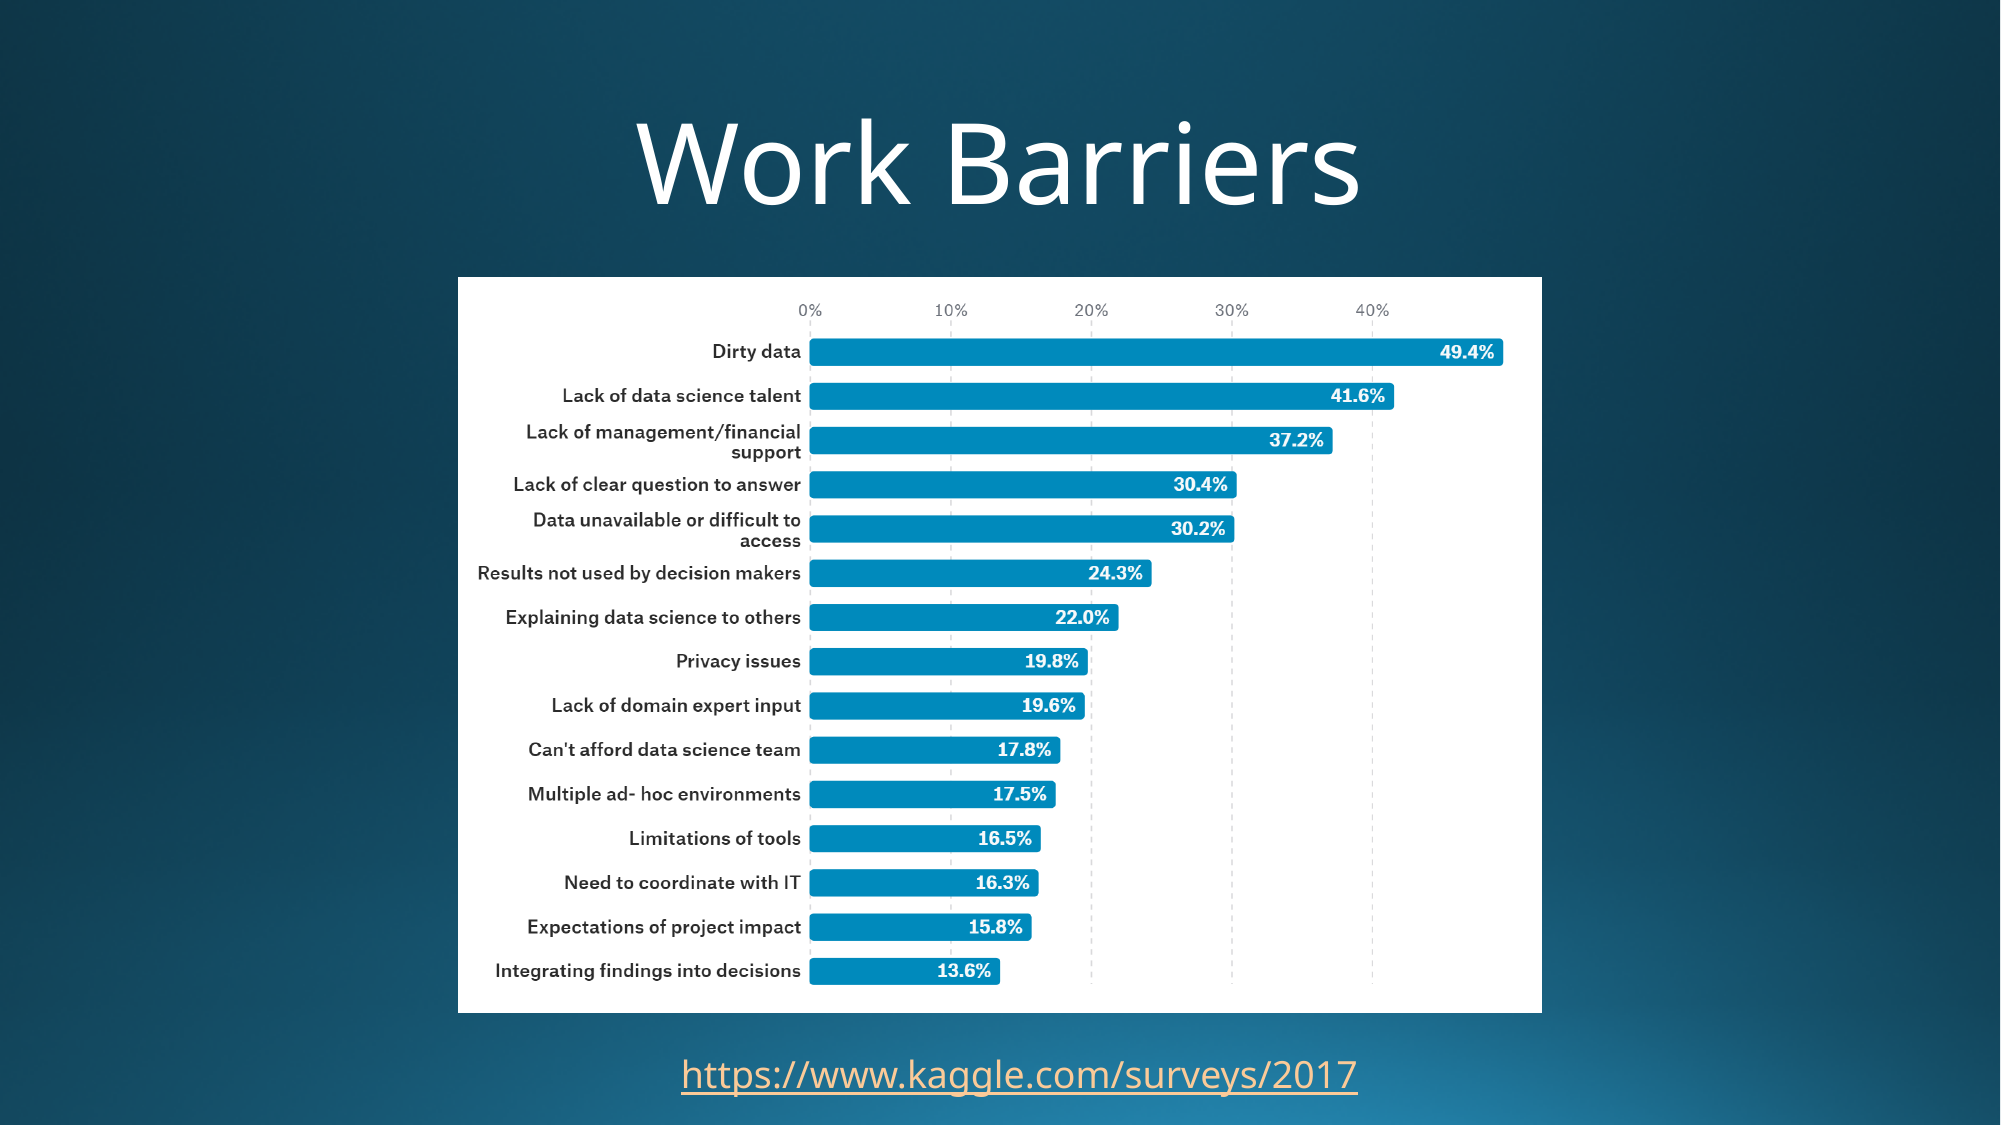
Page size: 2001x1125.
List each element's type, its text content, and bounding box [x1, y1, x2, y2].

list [457, 277, 1542, 1013]
title Work Barriers [137, 59, 1863, 278]
text_box https://www.kaggle.com/surveys/2017 [666, 1044, 1374, 1110]
picture [0, 0, 2001, 1125]
